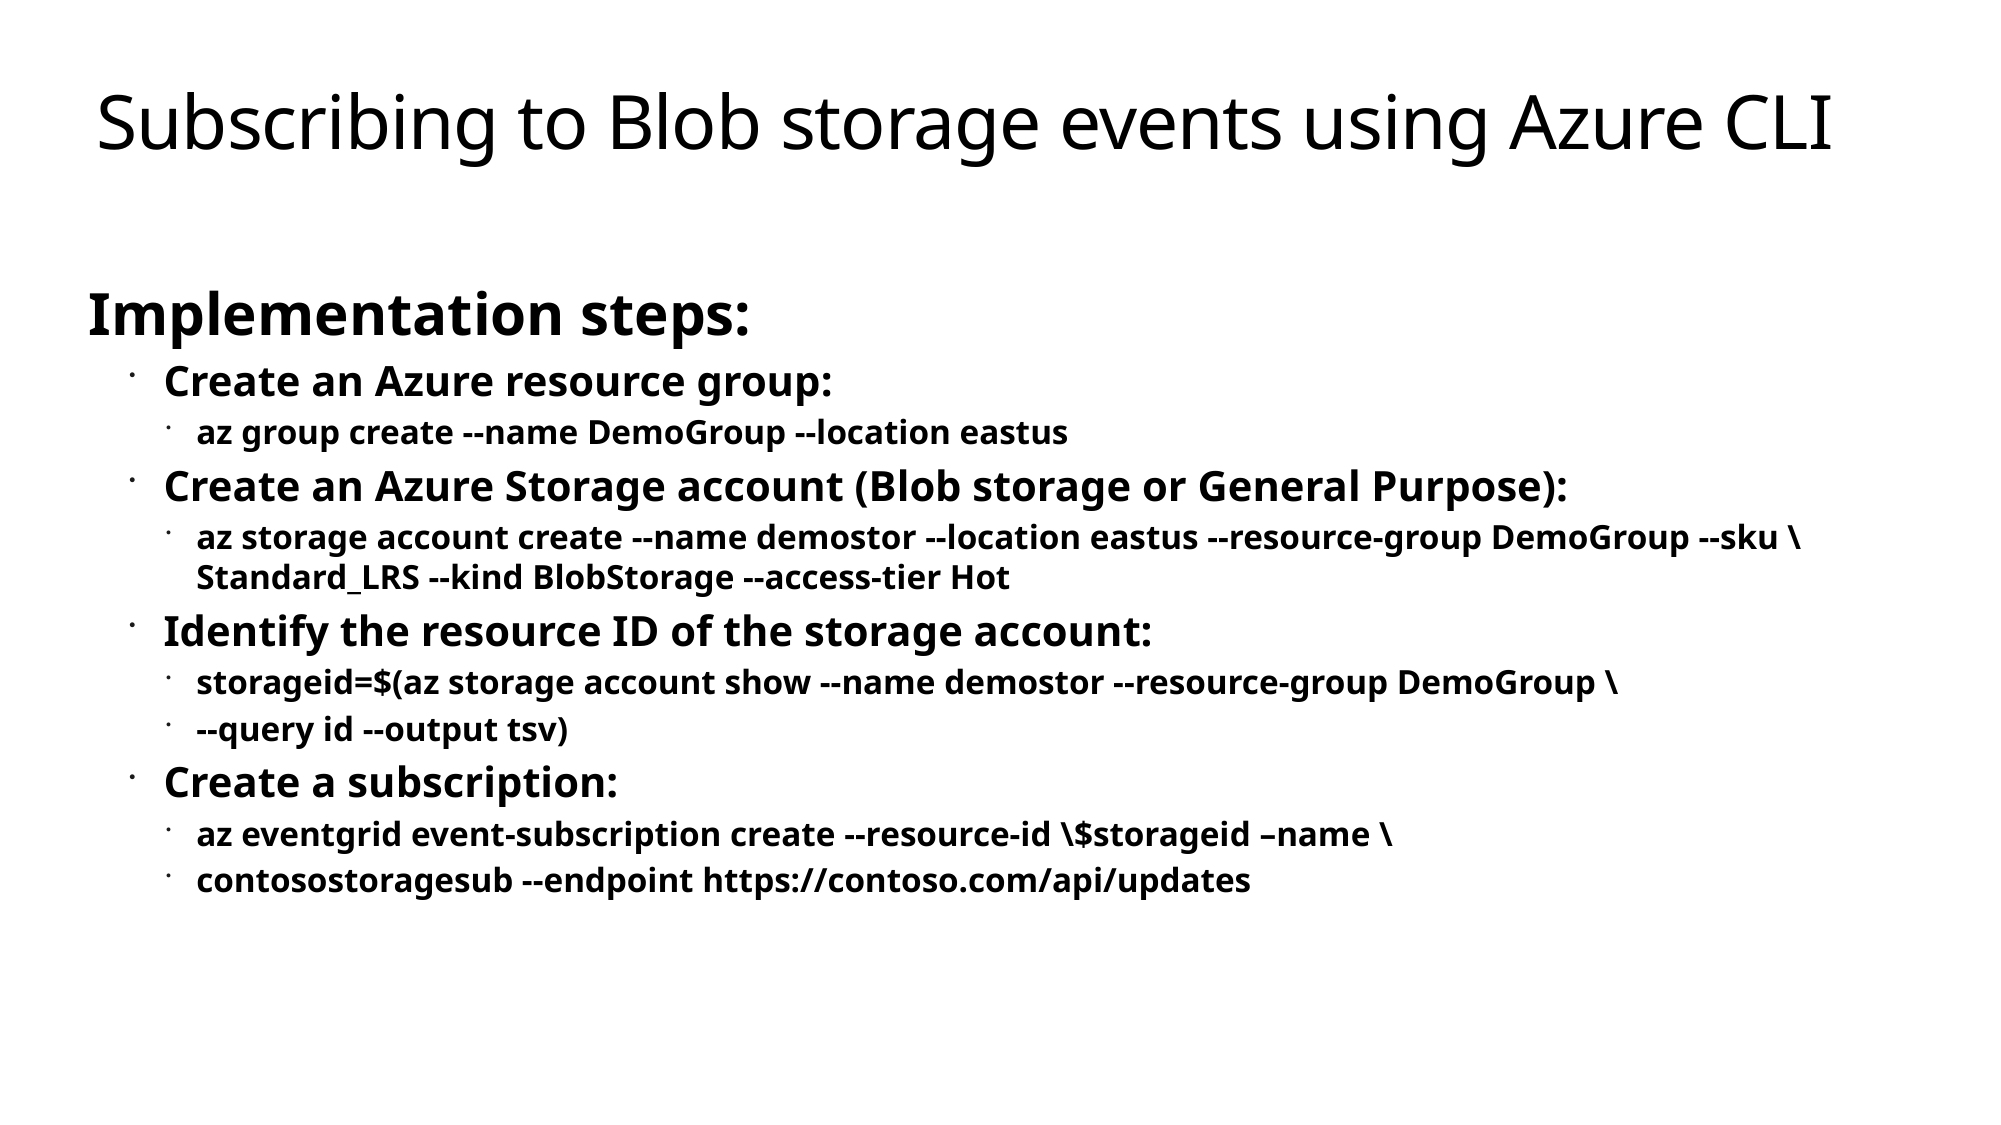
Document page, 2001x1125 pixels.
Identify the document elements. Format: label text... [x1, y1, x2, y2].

list Implementation steps: Create an Azure resource group: az group create --name DemoGroup --location eastus Create an Azure Storage account (Blob storage or General Purpose): az storage account create --name demostor --location eastus --resource-group DemoGroup --sku \ Standard_LRS --kind BlobStorage --access-tier Hot Identify the resource ID of the storage account: storageid=$(az storage account show --name demostor --resource-group DemoGroup \ --query id --output tsv) Create a subscription: az eventgrid event-subscription create --resource-id \$storageid –name \ contosostoragesub --endpoint https://contoso.com/api/updates [88, 276, 1896, 1079]
title Subscribing to Blob storage events using Azure CLI [96, 75, 1904, 166]
